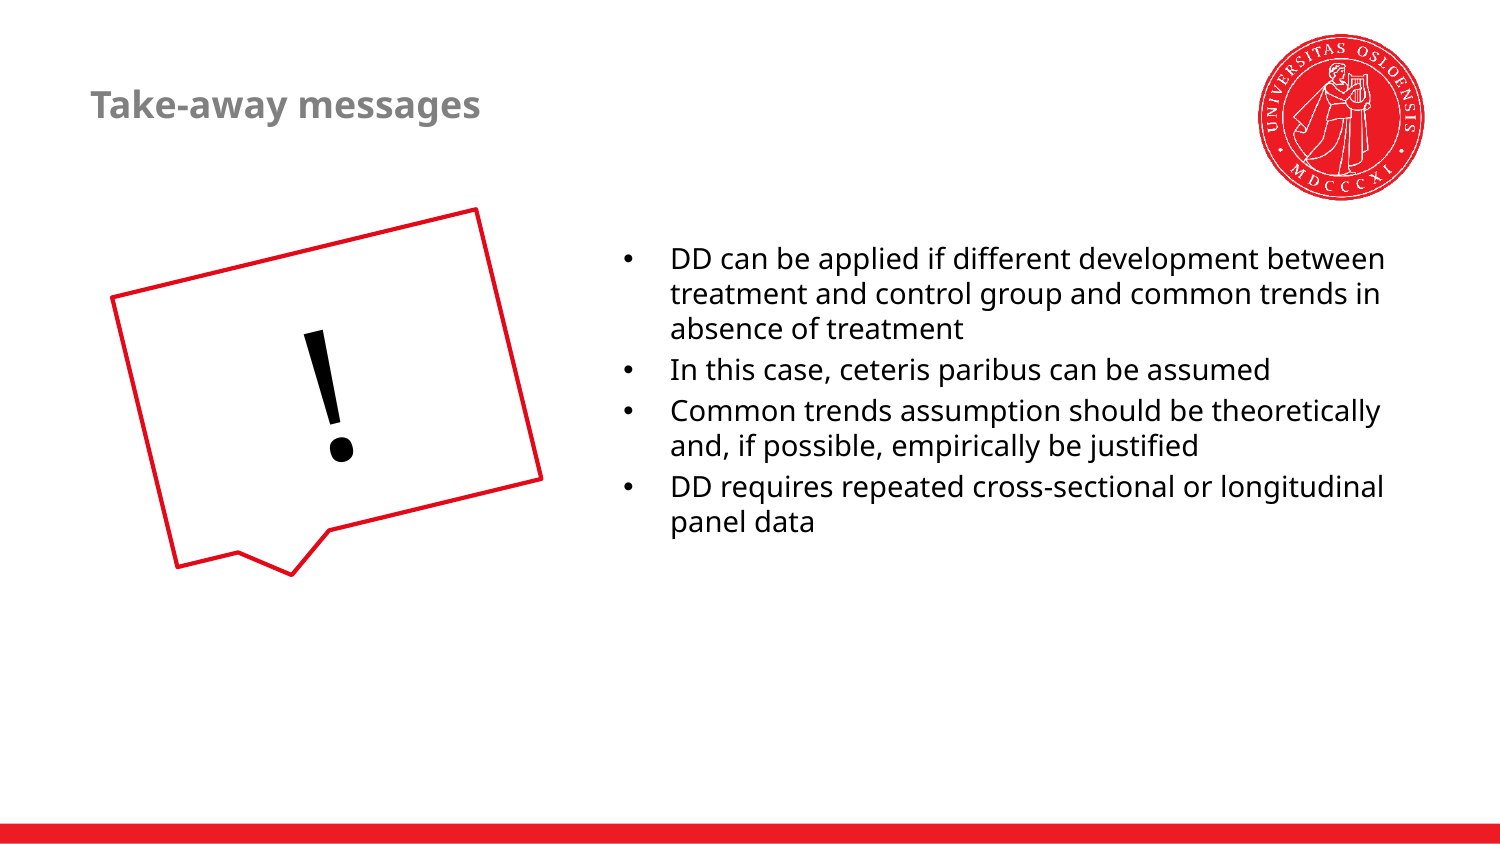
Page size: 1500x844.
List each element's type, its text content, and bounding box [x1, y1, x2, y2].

list DD can be applied if different development between treatment and control group and common trends in absence of treatment In this case, ceteris paribus can be assumed Common trends assumption should be theoretically and, if possible, empirically be justified DD requires repeated cross-sectional or longitudinal panel data [608, 232, 1425, 754]
title Take-away messages [75, 33, 1223, 175]
text_box ! [112, 209, 542, 576]
picture [1257, 33, 1425, 201]
